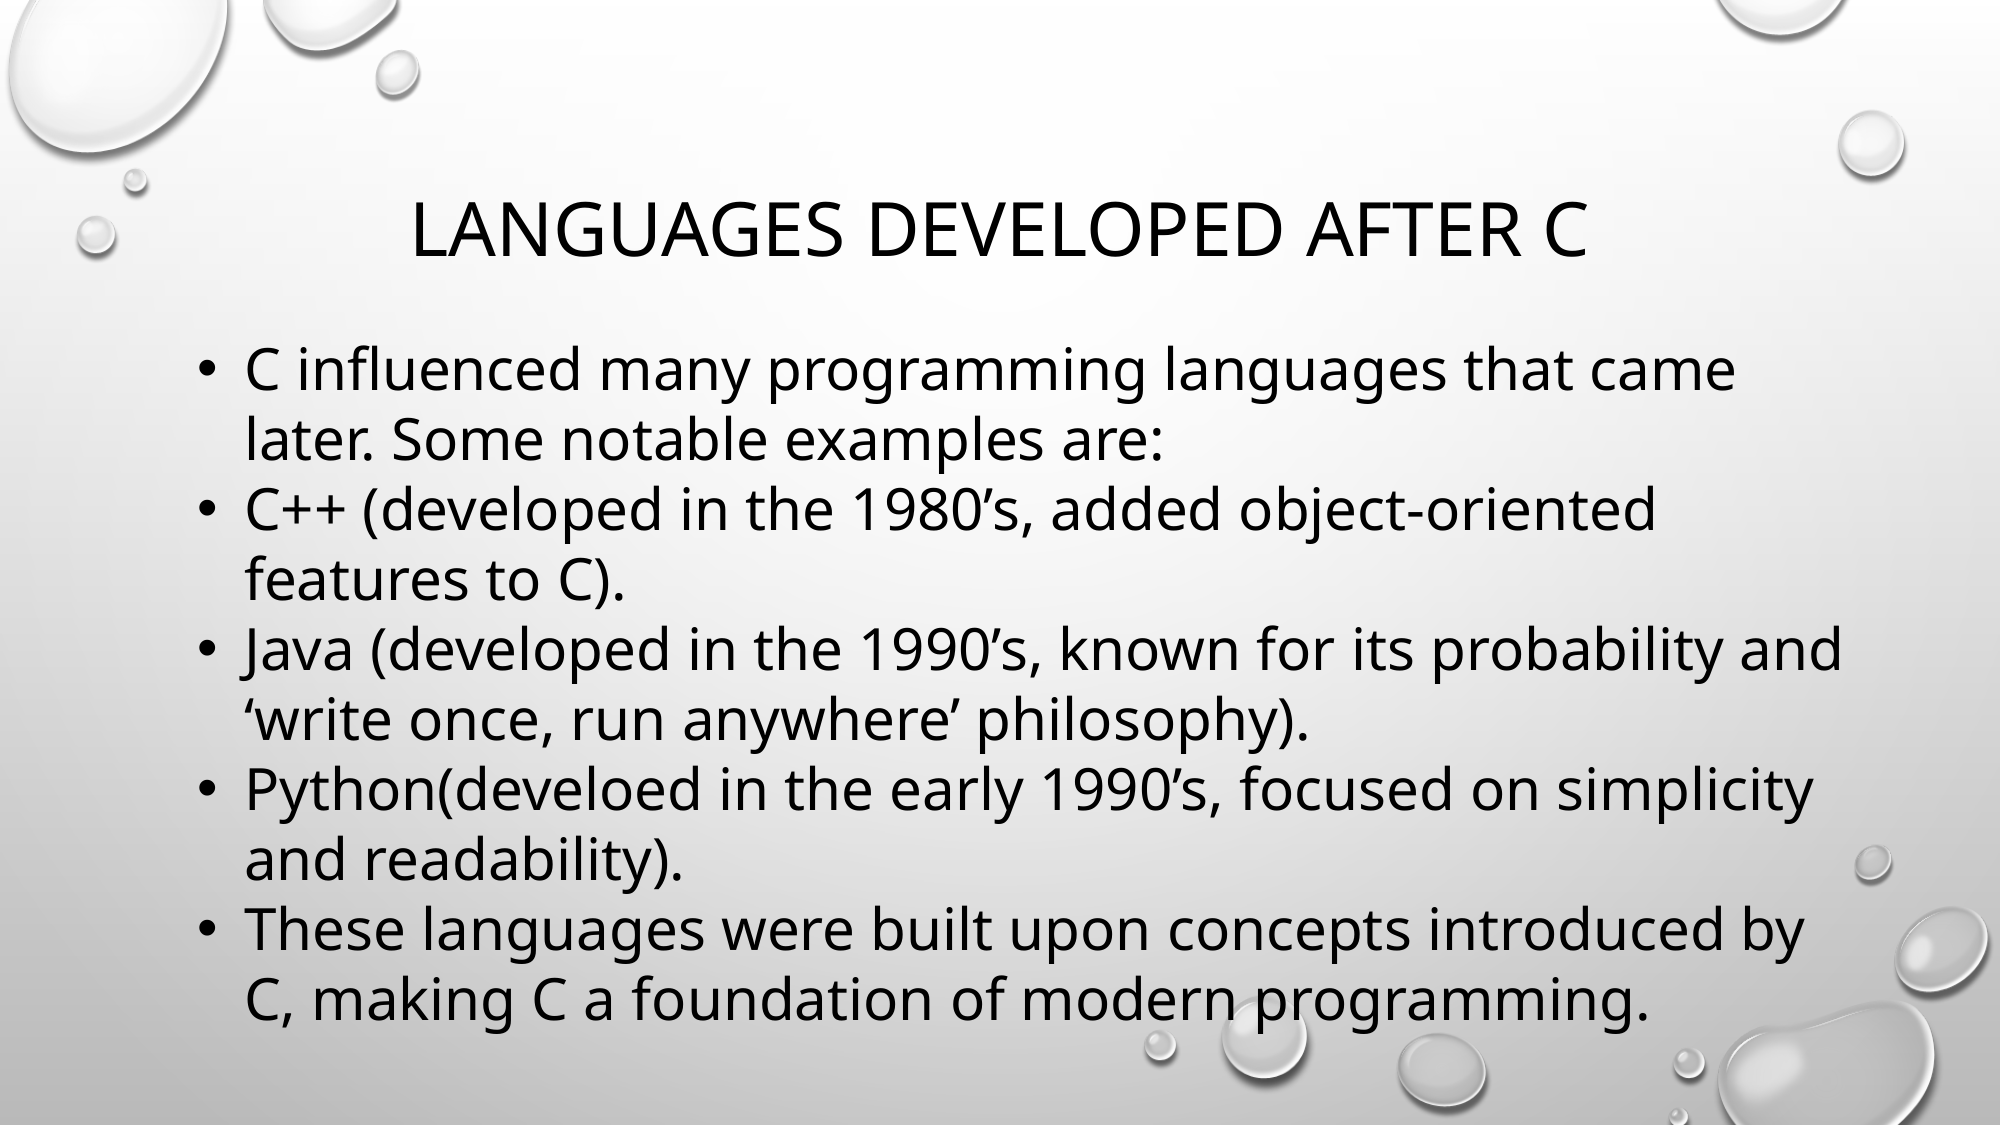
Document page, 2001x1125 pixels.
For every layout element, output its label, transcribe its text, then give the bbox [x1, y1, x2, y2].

picture [0, 0, 2000, 1125]
text_box C influenced many programming languages that came later. Some notable examples are: C++ (developed in the 1980’s, added object-oriented features to C). Java (developed in the 1990’s, known for its probability and ‘write once, run anywhere’ philosophy). Python(develoed in the early 1990’s, focused on simplicity and readability). These languages were built upon concepts introduced by C, making C a foundation of modern programming. [182, 324, 1883, 1040]
title Languages developed after c [149, 101, 1851, 364]
